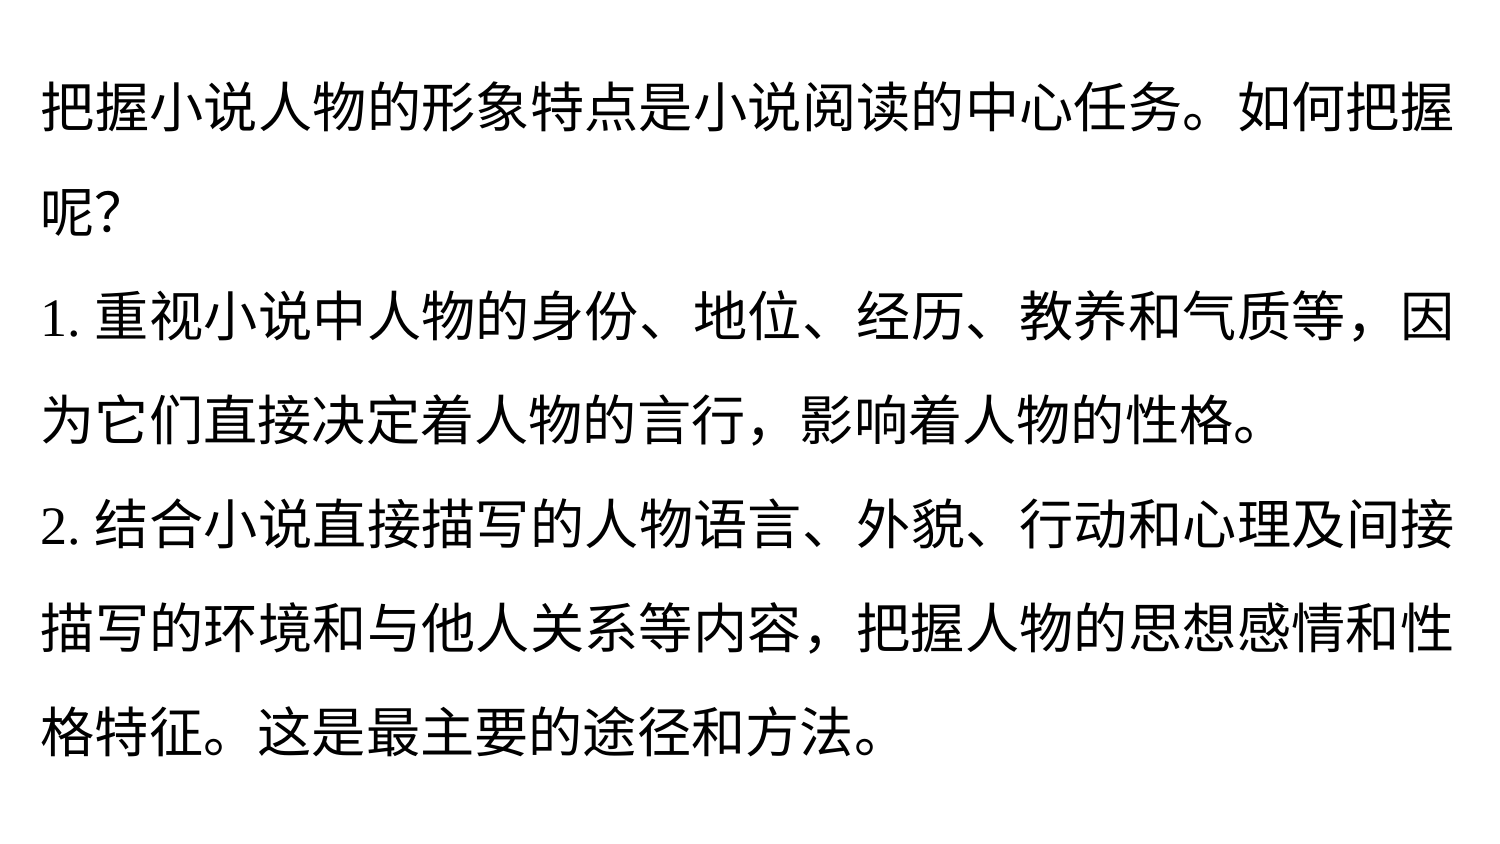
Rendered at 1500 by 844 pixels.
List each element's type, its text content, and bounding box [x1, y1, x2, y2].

text_box 把握小说人物的形象特点是小说阅读的中心任务。如何把握呢？ 1.重视小说中人物的身份、地位、经历、教养和气质等，因为它们直接决定着人物的言行，影响着人物的性格。 2.结合小说直接描写的人物语言、外貌、行动和心理及间接描写的环境和与他人关系等内容，把握人物的思想感情和性格特征。这是最主要的途径和方法。 [25, 27, 1471, 772]
